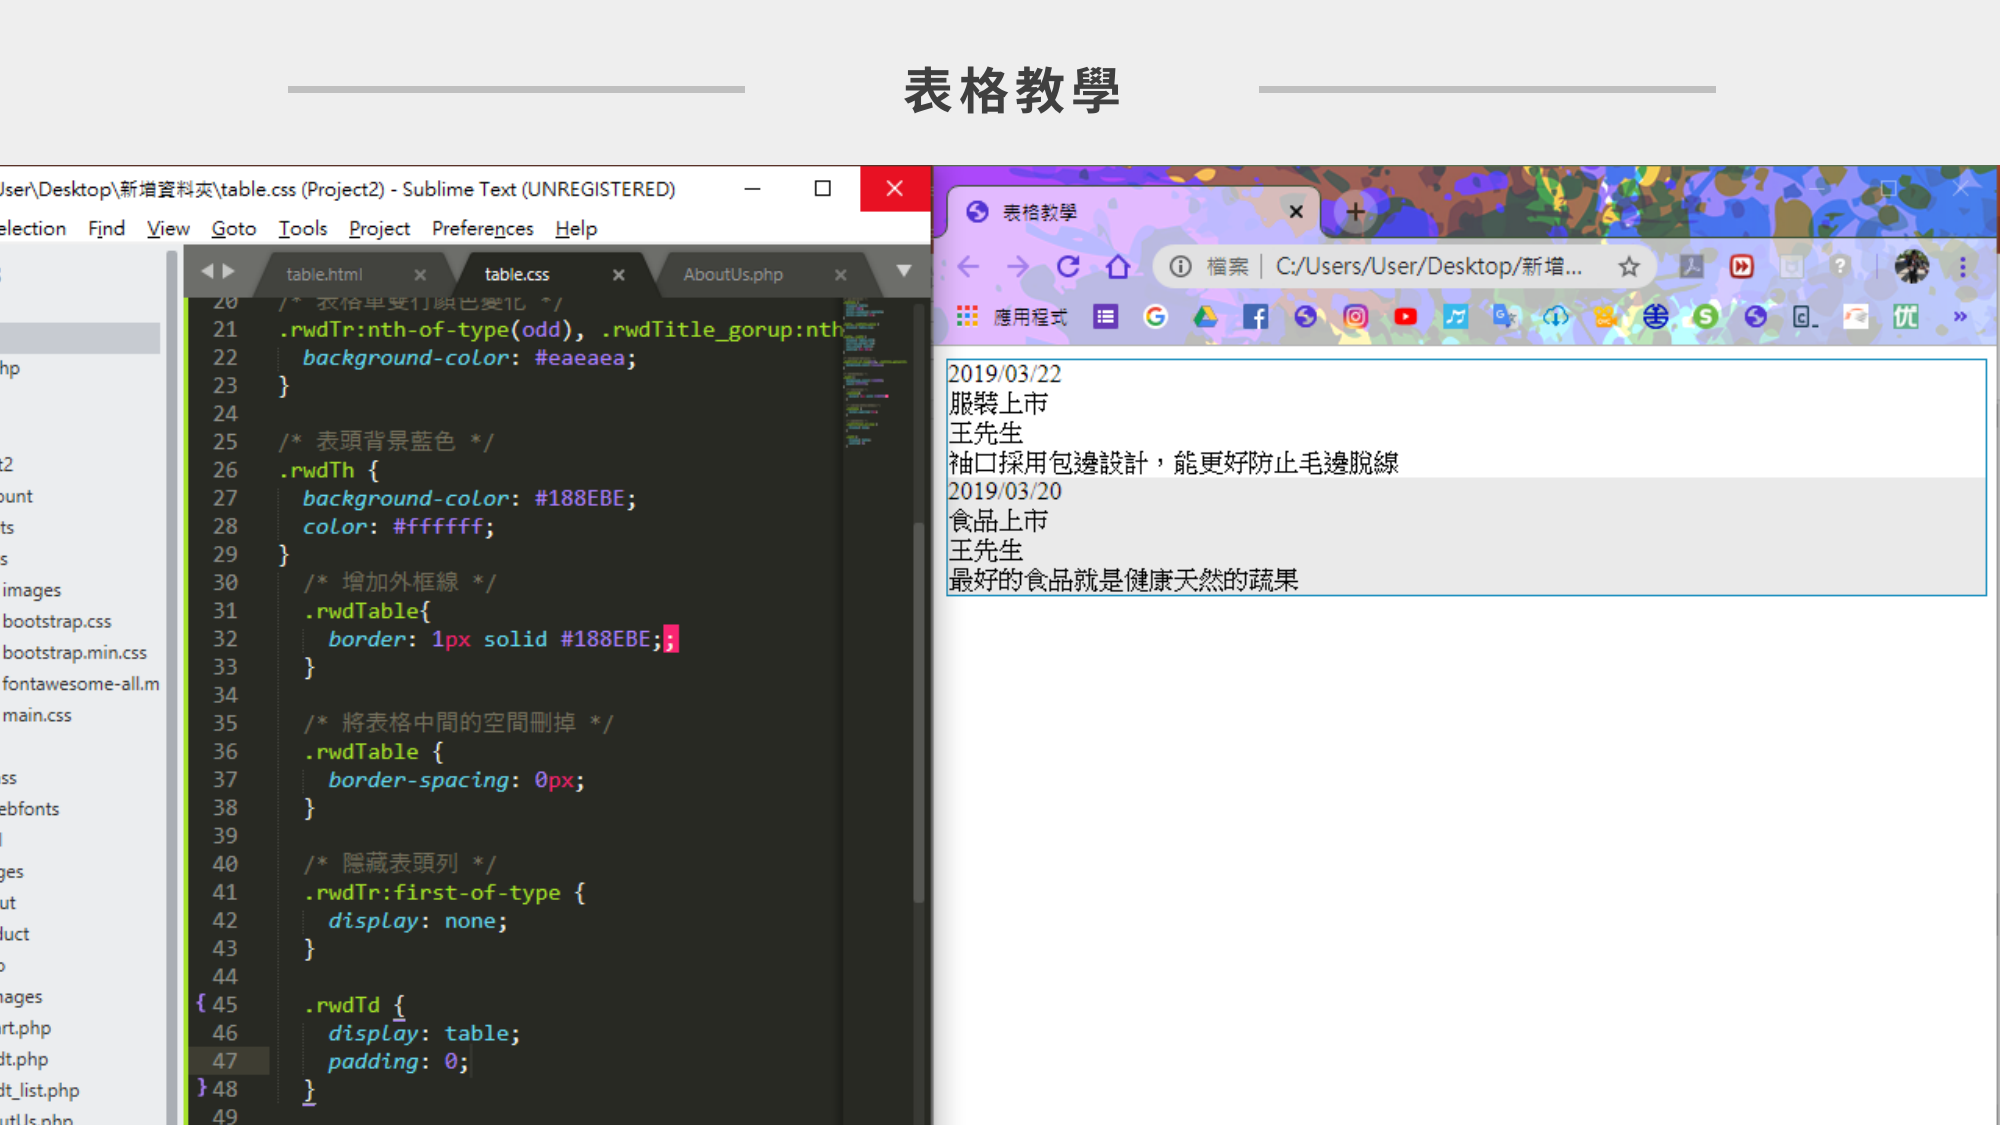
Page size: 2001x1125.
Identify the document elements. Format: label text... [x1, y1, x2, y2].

text_box 表格教學 [752, 51, 1273, 127]
picture [0, 165, 2000, 1125]
